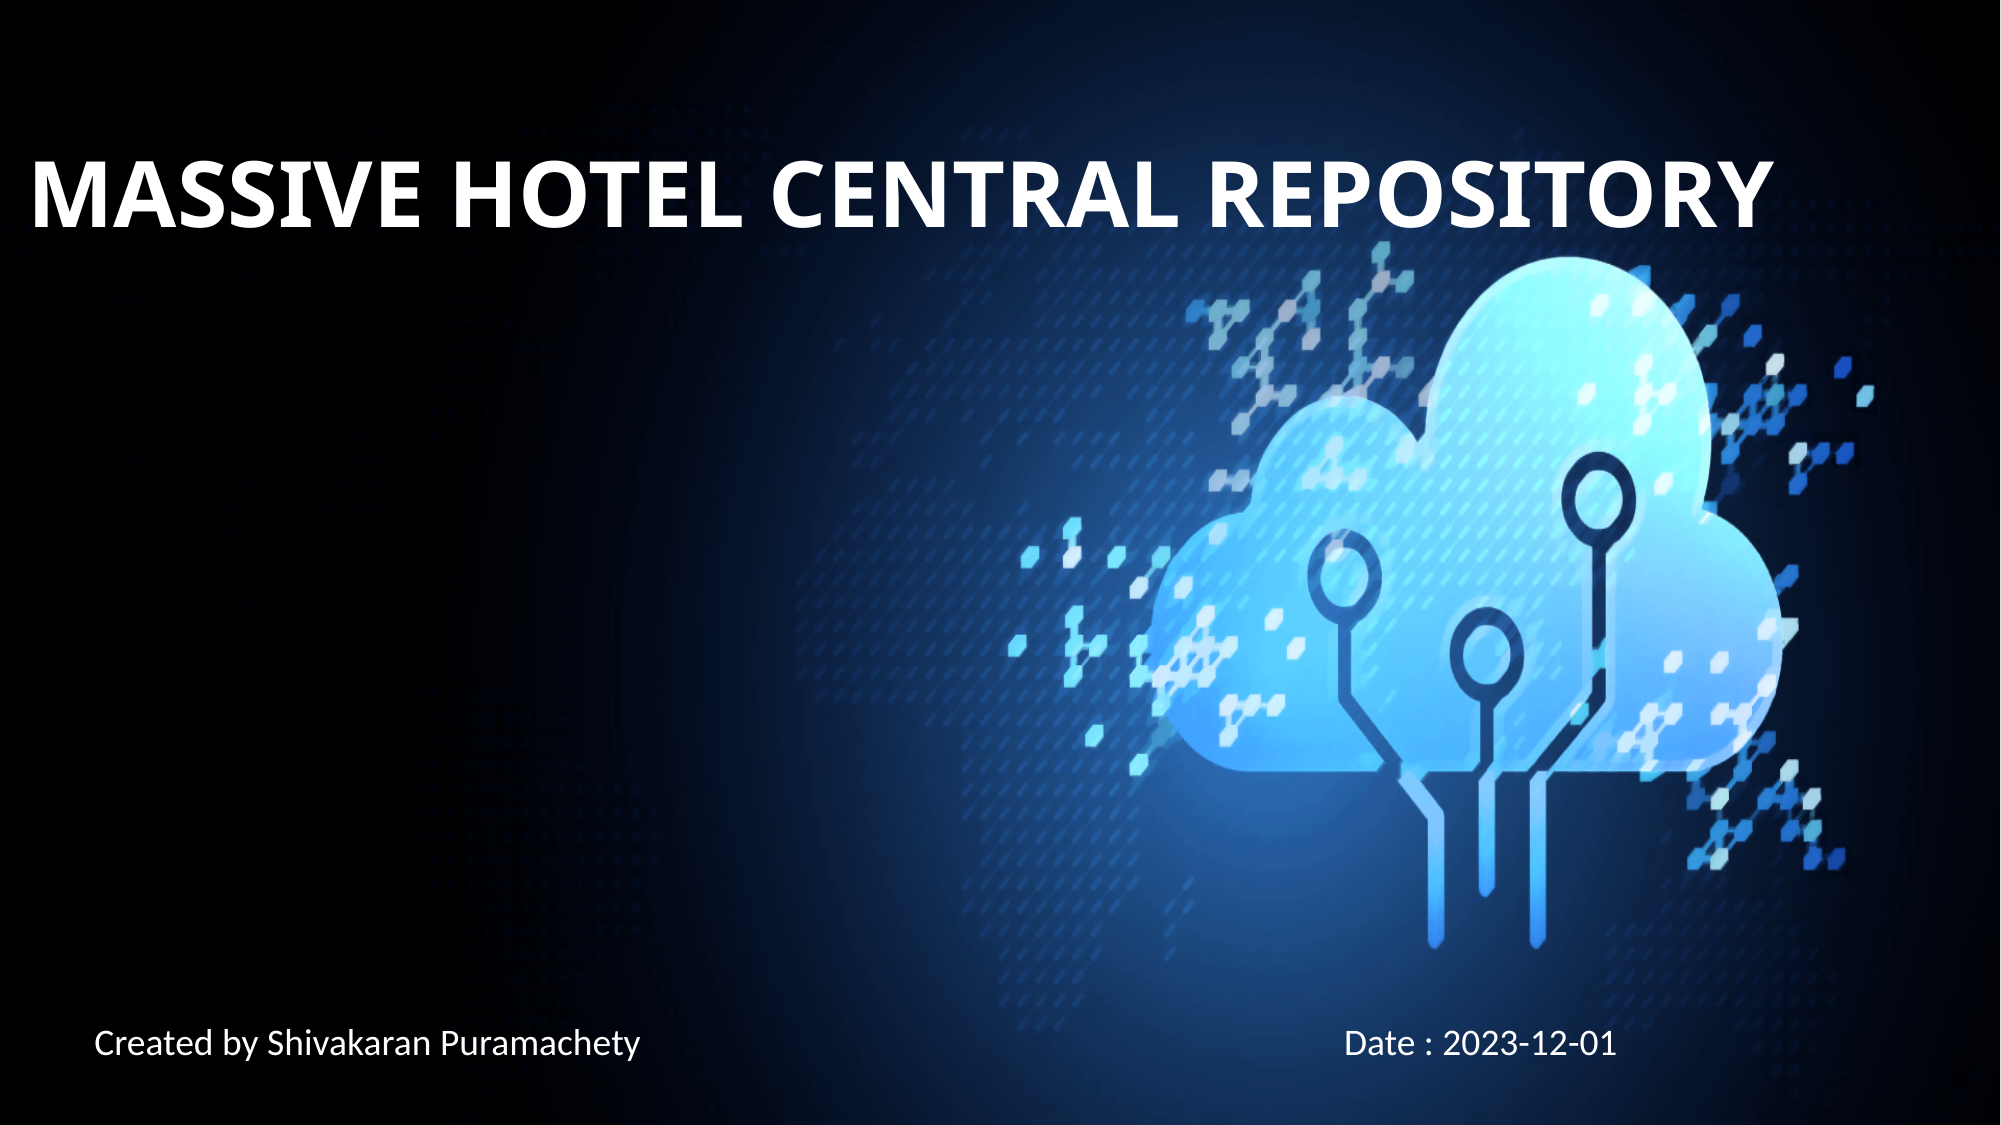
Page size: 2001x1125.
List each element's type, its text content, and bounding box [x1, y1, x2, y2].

picture [0, 0, 2001, 1125]
text_box Created by Shivakaran Puramachety Date : 2023-12-01 [79, 1010, 2000, 1070]
title MASSIVE HOTEL CENTRAL REPOSITORY [0, 54, 1915, 342]
